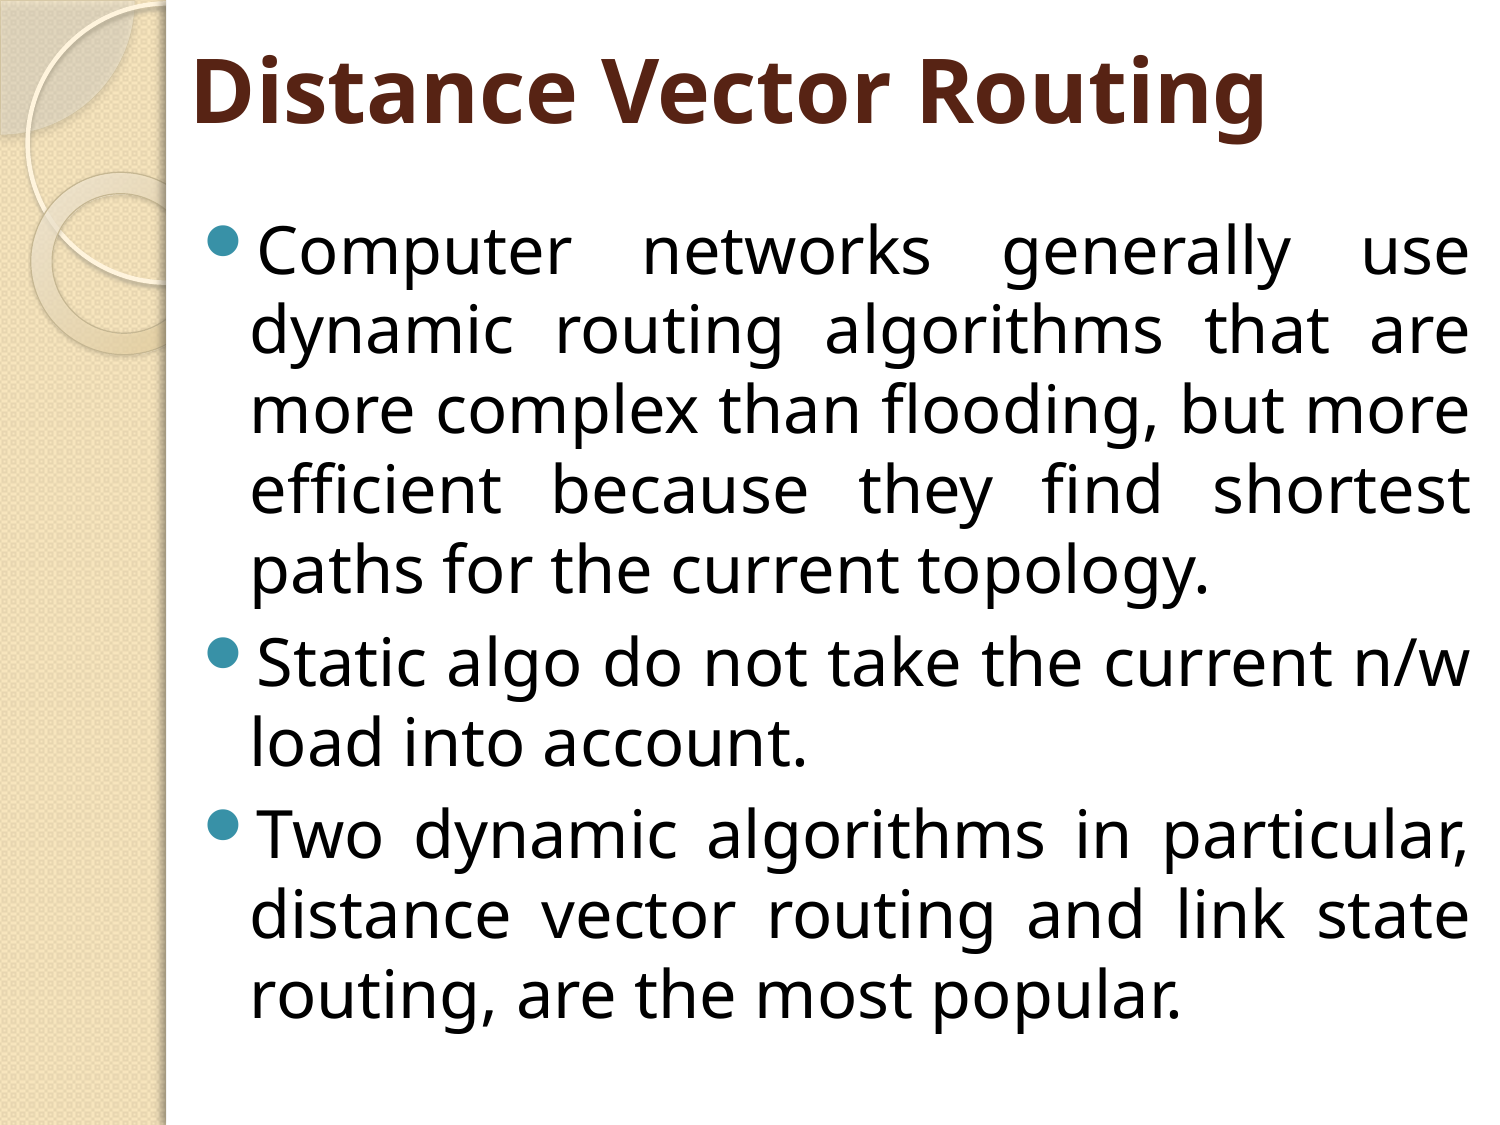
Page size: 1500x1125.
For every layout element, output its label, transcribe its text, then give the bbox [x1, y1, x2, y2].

title Distance Vector Routing [174, 24, 1500, 150]
list Computer networks generally use dynamic routing algorithms that are more complex than flooding, but more efficient because they find shortest paths for the current topology. Static algo do not take the current n/w load into account. Two dynamic algorithms in particular, distance vector routing and link state routing, are the most popular. [174, 200, 1488, 1088]
